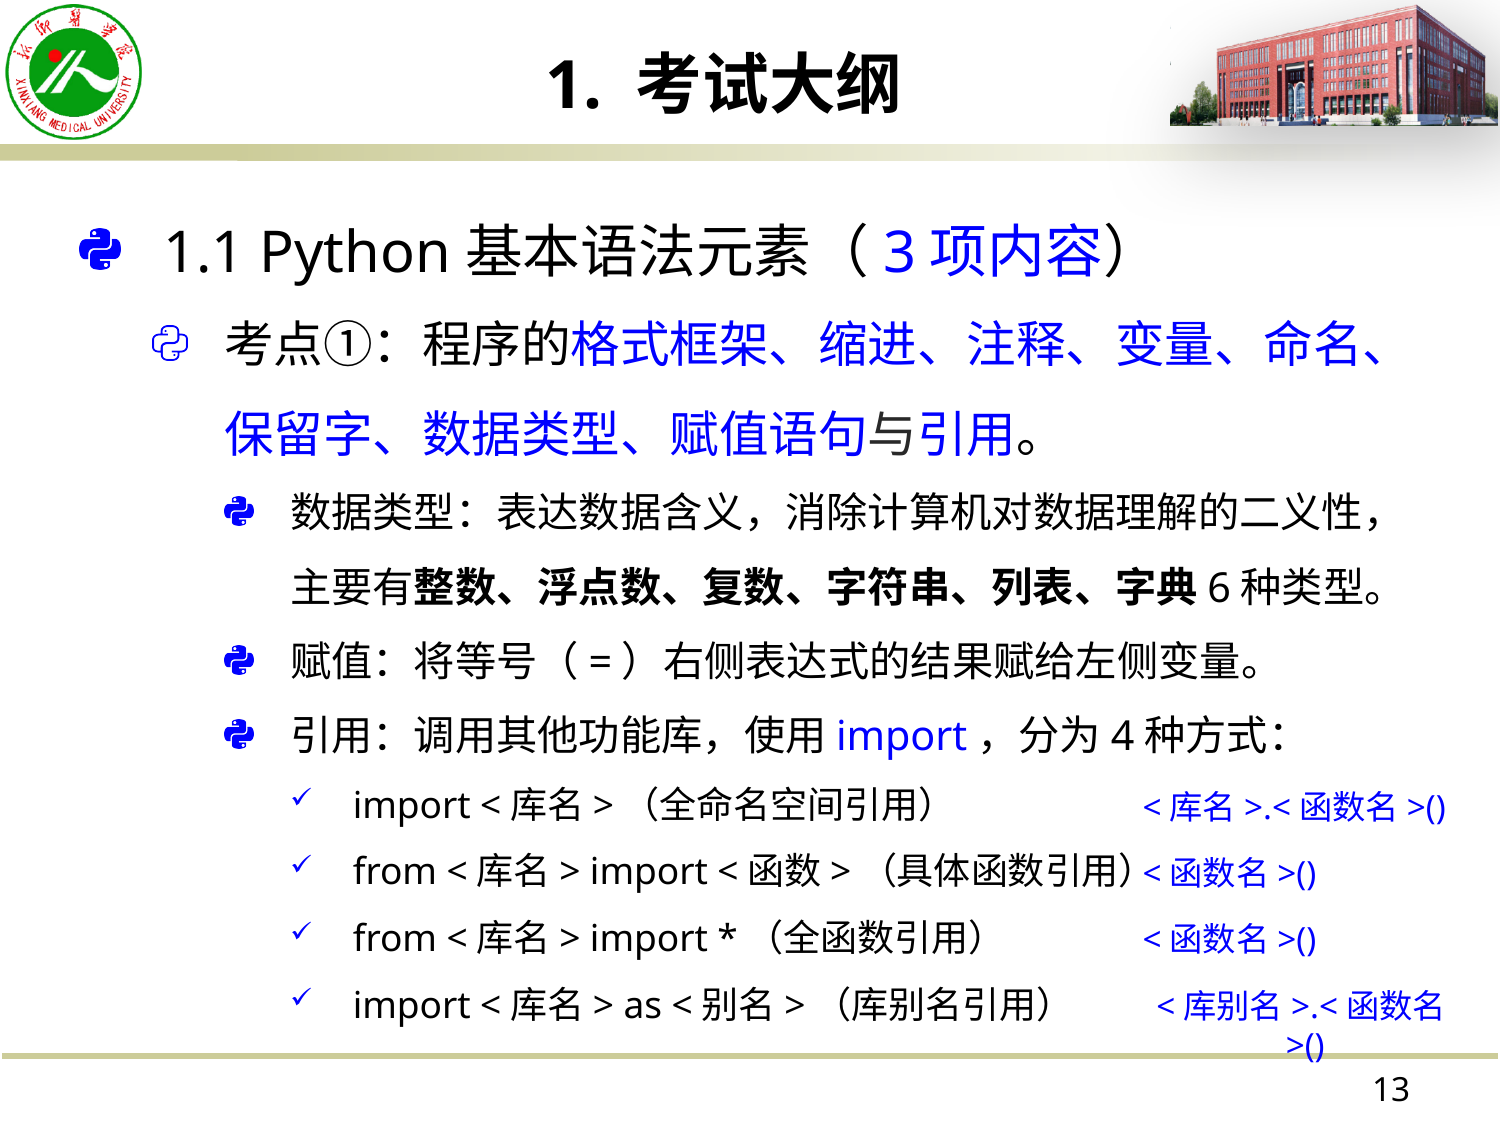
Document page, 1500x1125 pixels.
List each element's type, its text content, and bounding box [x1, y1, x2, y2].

picture [2, 1053, 1128, 1059]
picture [224, 496, 254, 526]
text_box <库名>.<函数名>() [1128, 778, 1483, 834]
picture [224, 719, 254, 749]
text_box <函数名>() [1128, 911, 1483, 966]
list 1.1 Python基本语法元素（3项内容） 考点①：程序的格式框架、缩进、注释、变量、命名、保留字、数据类型、赋值语句与引用。 数据类型：表达数据含义，消除计算机对数据理解的二义性，主要有整数、浮点数、复数、字符串、列表、字典6种类型。 赋值：将等号（=）右侧表达式的结果赋给左侧变量。 引用：调用其他功能库，使用import，分为4种方式： import <库名>（全命名空间引用） from <库名> import <函数>（具体函数引用） from <库名> import *（全函数引用） import <库名> as <别名>（库别名引用） [64, 172, 1436, 1047]
picture [1170, 4, 1498, 126]
picture [152, 325, 188, 361]
title 1. 考试大纲 [277, 30, 1171, 130]
picture [79, 228, 121, 270]
picture [224, 645, 254, 675]
picture [5, 4, 142, 140]
slide_number 13 [1271, 1072, 1426, 1121]
picture [1483, 1053, 1498, 1059]
text_box <函数名>() [1128, 844, 1483, 900]
text_box <库别名>.<函数名>() [1128, 977, 1483, 1072]
